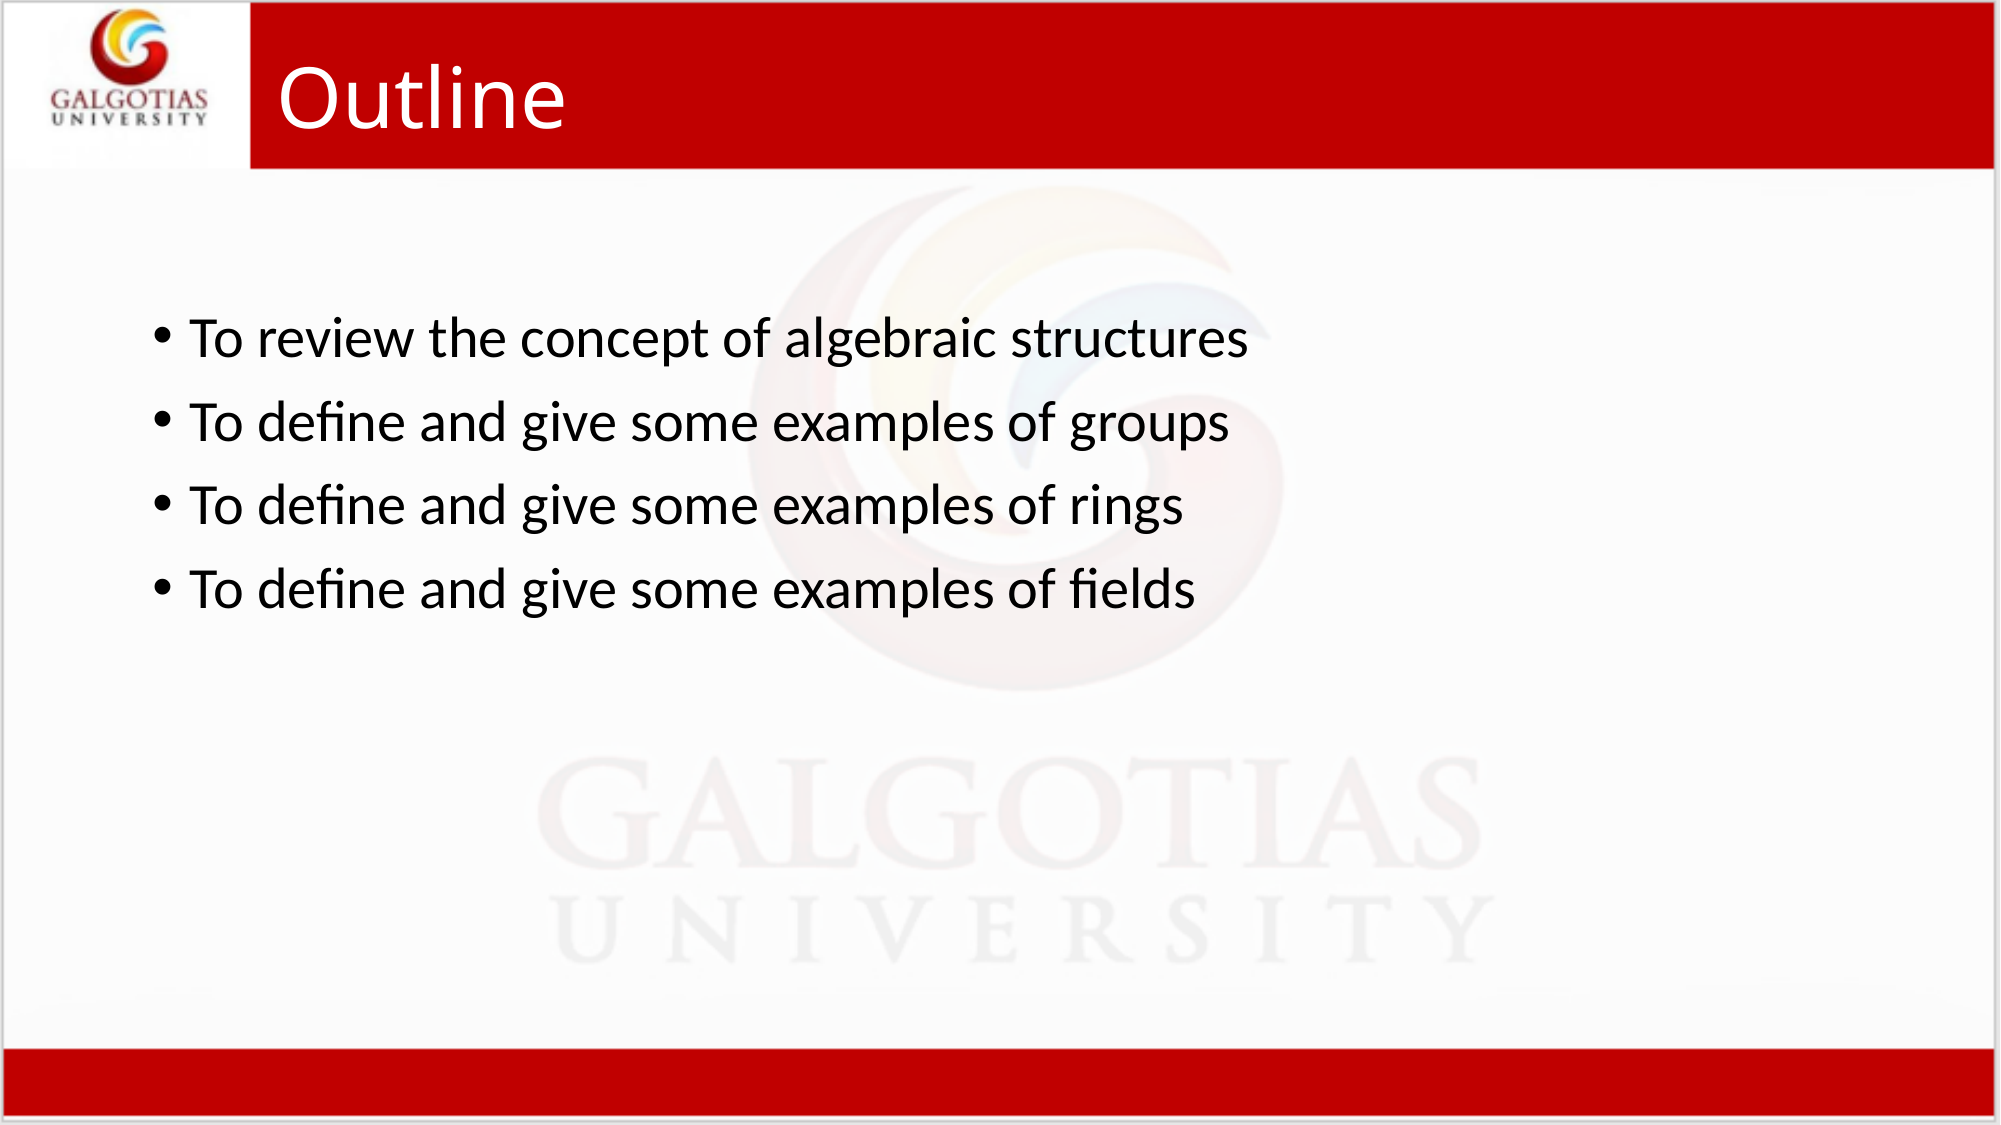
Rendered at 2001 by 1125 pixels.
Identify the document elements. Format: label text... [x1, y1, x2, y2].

picture [0, 0, 2001, 1125]
list To review the concept of algebraic structures To define and give some examples of groups To define and give some examples of rings To define and give some examples of fields [137, 299, 1863, 1014]
title Outline [261, 48, 1707, 155]
